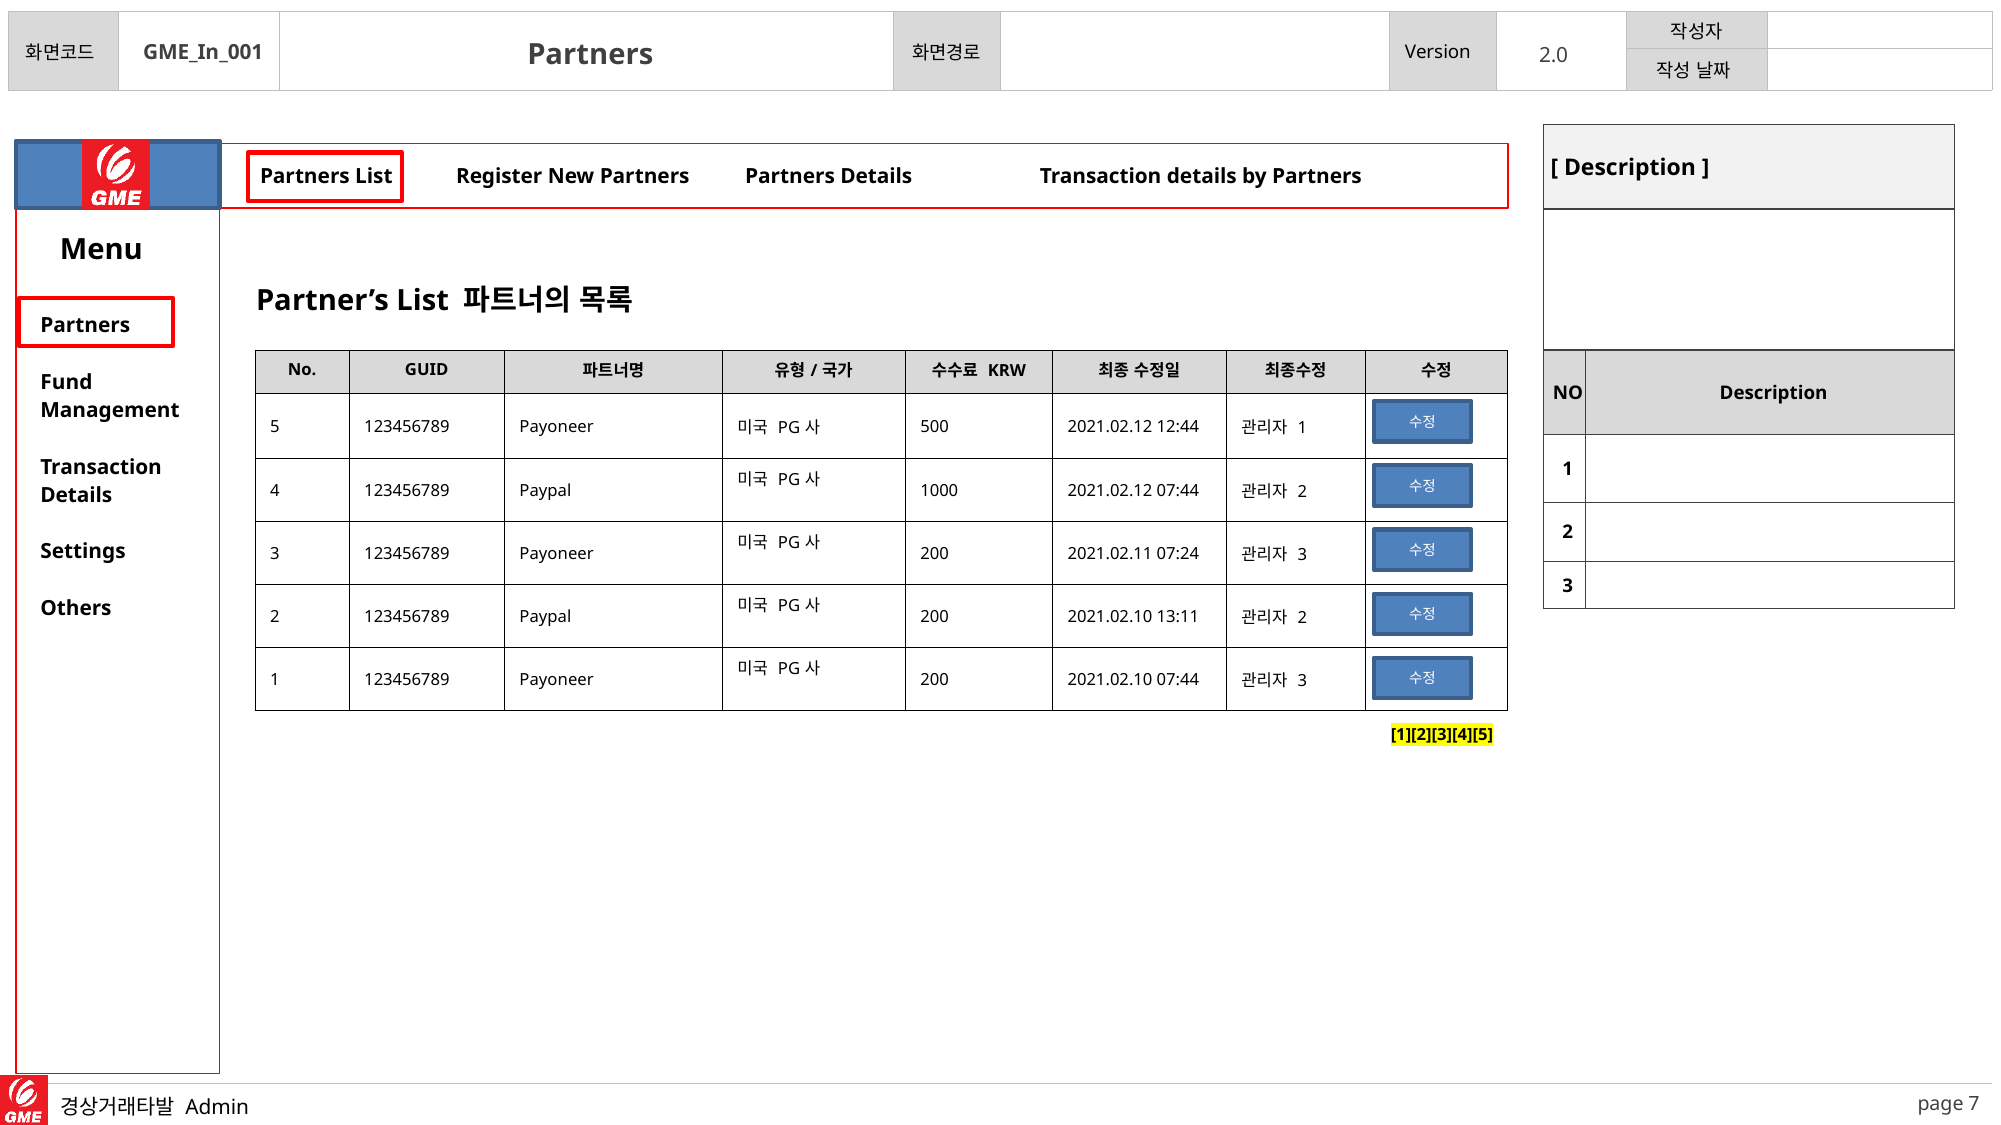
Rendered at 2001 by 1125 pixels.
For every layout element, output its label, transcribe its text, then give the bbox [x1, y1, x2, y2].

table_cell Payoneer [505, 648, 722, 710]
table_cell Partners Fund Management Transaction Details Settings Others [25, 303, 197, 668]
table_cell 5 [256, 394, 349, 458]
text_box [17, 296, 175, 348]
text_box 2.0 [1507, 33, 1615, 74]
table_cell [1544, 210, 1954, 349]
text_box Partners [291, 27, 905, 78]
table_cell NO [1544, 351, 1585, 434]
table_cell 500 [906, 394, 1052, 458]
table_header [25, 263, 197, 303]
table_cell 2021.02.10 07:44 [1053, 648, 1226, 710]
table_header 수수료 KRW [906, 351, 1052, 393]
table_cell 미국 PG사 [723, 648, 905, 710]
text_box [1][2][3][4][5] [1375, 716, 1509, 752]
table_cell 관리자 1 [1227, 394, 1365, 458]
table_cell 200 [906, 585, 1052, 647]
table_cell Description [1586, 351, 1954, 434]
table_cell 200 [906, 522, 1052, 584]
text_box [14, 139, 83, 210]
table_cell 관리자 3 [1227, 648, 1365, 710]
table_cell 미국 PG사 [723, 394, 905, 458]
table_cell 미국 PG사 [723, 585, 905, 647]
text_box [246, 150, 404, 203]
table_header 유형/국가 [723, 351, 905, 393]
table_cell 3 [1544, 562, 1585, 608]
table_cell 관리자 3 [1227, 522, 1365, 584]
table_cell 4 [256, 459, 349, 521]
text_box [14, 210, 222, 1076]
text_box Menu [45, 222, 158, 273]
table_cell 1000 [906, 459, 1052, 521]
table_cell Payoneer [505, 394, 722, 458]
table_cell [1476, 522, 1507, 584]
text_box GME_In_001 [117, 31, 291, 71]
table_cell 관리자 2 [1227, 459, 1365, 521]
table_cell [1476, 585, 1507, 647]
table_cell 123456789 [350, 459, 504, 521]
table_cell 123456789 [350, 522, 504, 584]
table_cell 2021.02.12 07:44 [1053, 459, 1226, 521]
table_cell 1 [256, 648, 349, 710]
table_cell 123456789 [350, 394, 504, 458]
text_box [148, 139, 222, 210]
table_cell 2021.02.10 13:11 [1053, 585, 1226, 647]
picture [81, 140, 150, 209]
table_cell 3 [256, 522, 349, 584]
table_header Partners List [223, 148, 429, 202]
table_cell [1586, 562, 1954, 608]
table_cell [1366, 648, 1507, 710]
table_cell 123456789 [350, 585, 504, 647]
table_header 최종수정 [1227, 351, 1365, 393]
table_cell 관리자 2 [1227, 585, 1365, 647]
table_header Partners Details [716, 148, 941, 202]
table_cell 2 [1544, 503, 1585, 561]
table_header No. [256, 351, 349, 393]
table_header Transaction details by Partners [941, 148, 1461, 202]
table_cell 200 [906, 648, 1052, 710]
table_cell 123456789 [350, 648, 504, 710]
table_cell [1586, 503, 1954, 561]
table_cell Paypal [505, 459, 722, 521]
table_cell Paypal [505, 585, 722, 647]
table_cell 미국 PG사 [723, 459, 905, 521]
table_cell Payoneer [505, 522, 722, 584]
table_header Register New Partners [429, 148, 716, 202]
text_box [222, 142, 1510, 210]
table_cell 2021.02.11 07:24 [1053, 522, 1226, 584]
table_header 파트너명 [505, 351, 722, 393]
table_cell [1586, 435, 1954, 502]
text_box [1373, 400, 1472, 699]
table_cell 미국 PG사 [723, 522, 905, 584]
table_header 수정 [1366, 351, 1507, 393]
table_header [ Description ] [1544, 125, 1954, 208]
table_cell 2 [256, 585, 349, 647]
text_box Partner’s List 파트너의 목록 [241, 274, 649, 324]
picture [0, 1075, 48, 1125]
table_cell [1366, 394, 1507, 458]
table_cell 2021.02.12 12:44 [1053, 394, 1226, 458]
table_cell [1476, 459, 1507, 521]
table_header GUID [350, 351, 504, 393]
table_header 최종 수정일 [1053, 351, 1226, 393]
table_cell 1 [1544, 435, 1585, 502]
